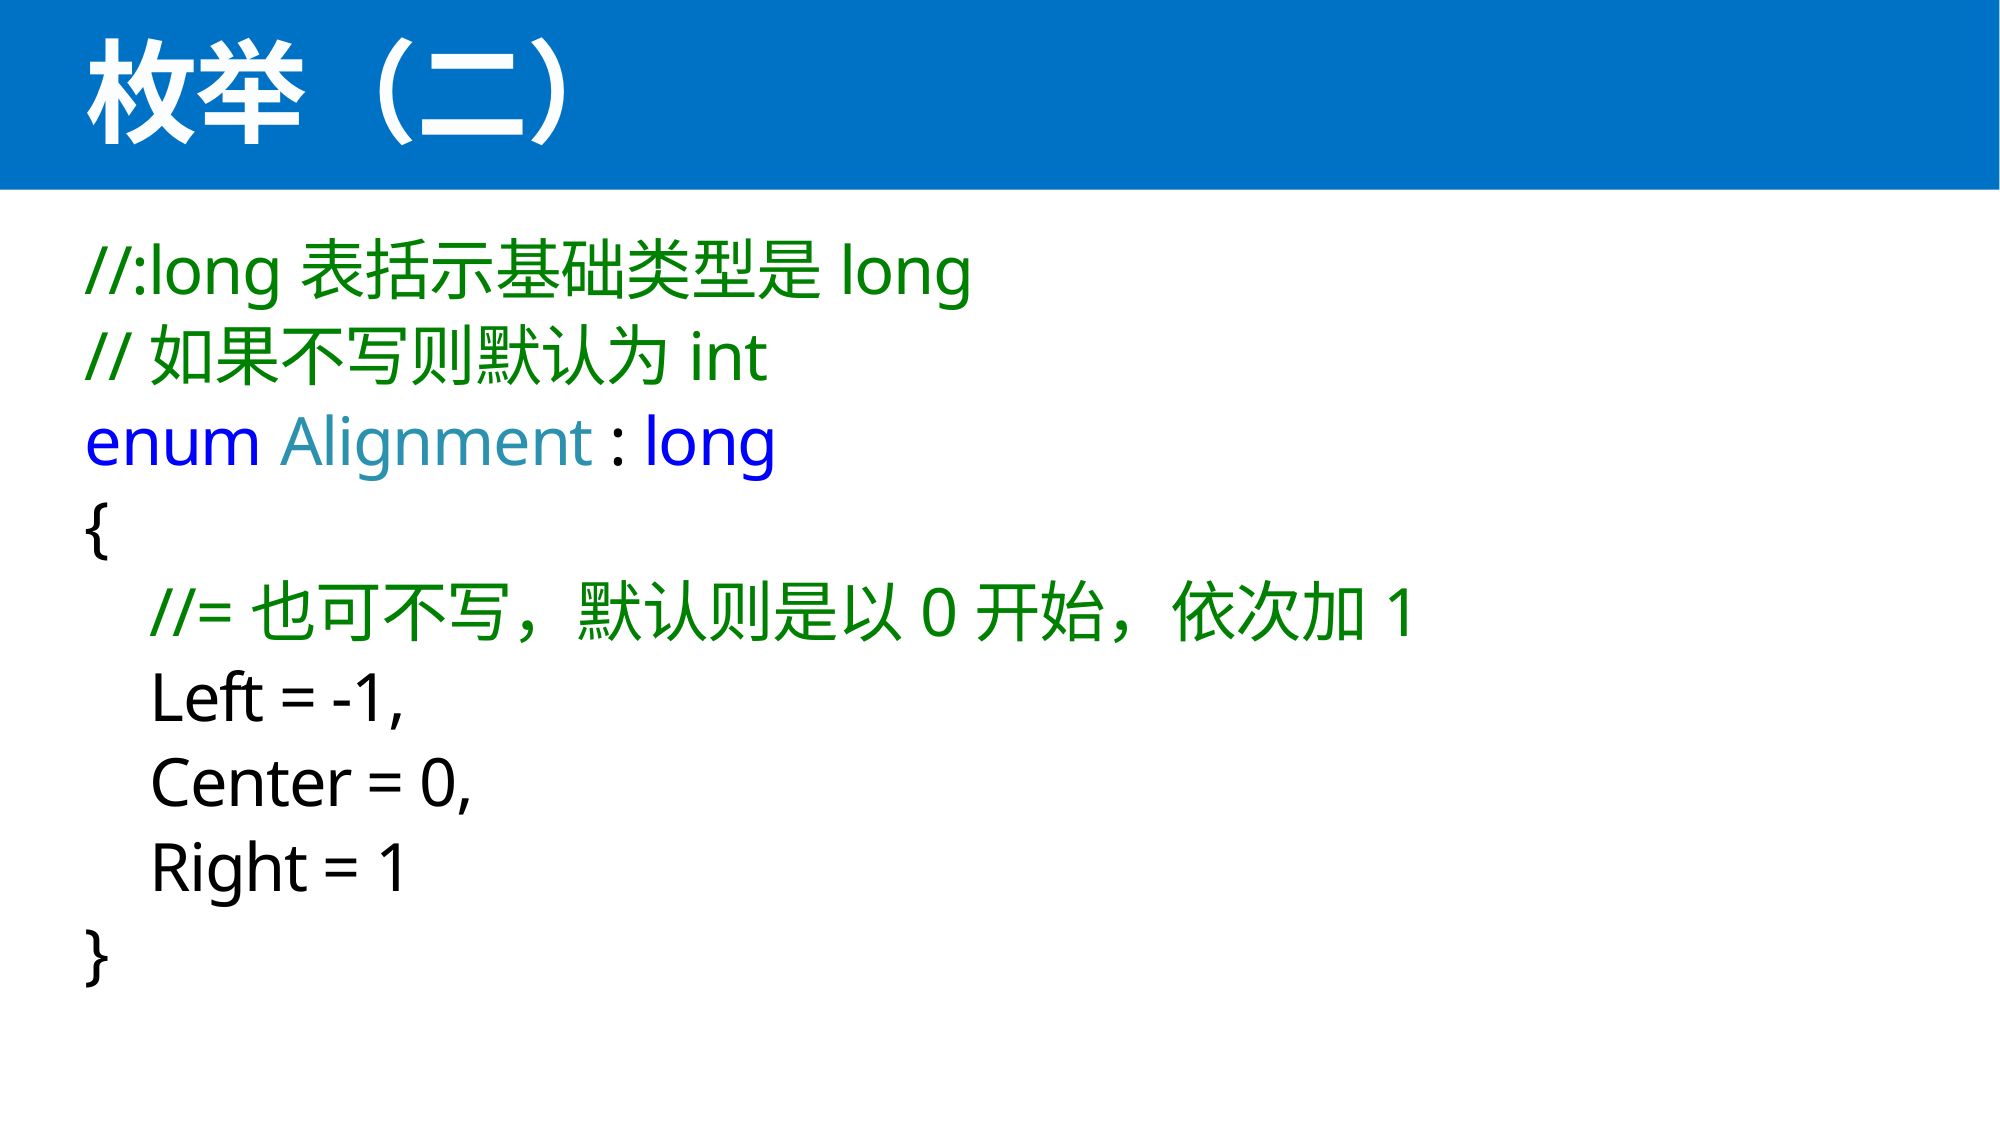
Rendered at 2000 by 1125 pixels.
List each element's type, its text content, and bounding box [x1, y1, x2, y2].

title 枚举（二） [85, 37, 1914, 161]
list //:long表括示基础类型是long //如果不写则默认为int enum Alignment : long { //=也可不写，默认则是以0开始，依次加1 Left = -1, Center = 0, Right = 1 } [85, 237, 1915, 1088]
